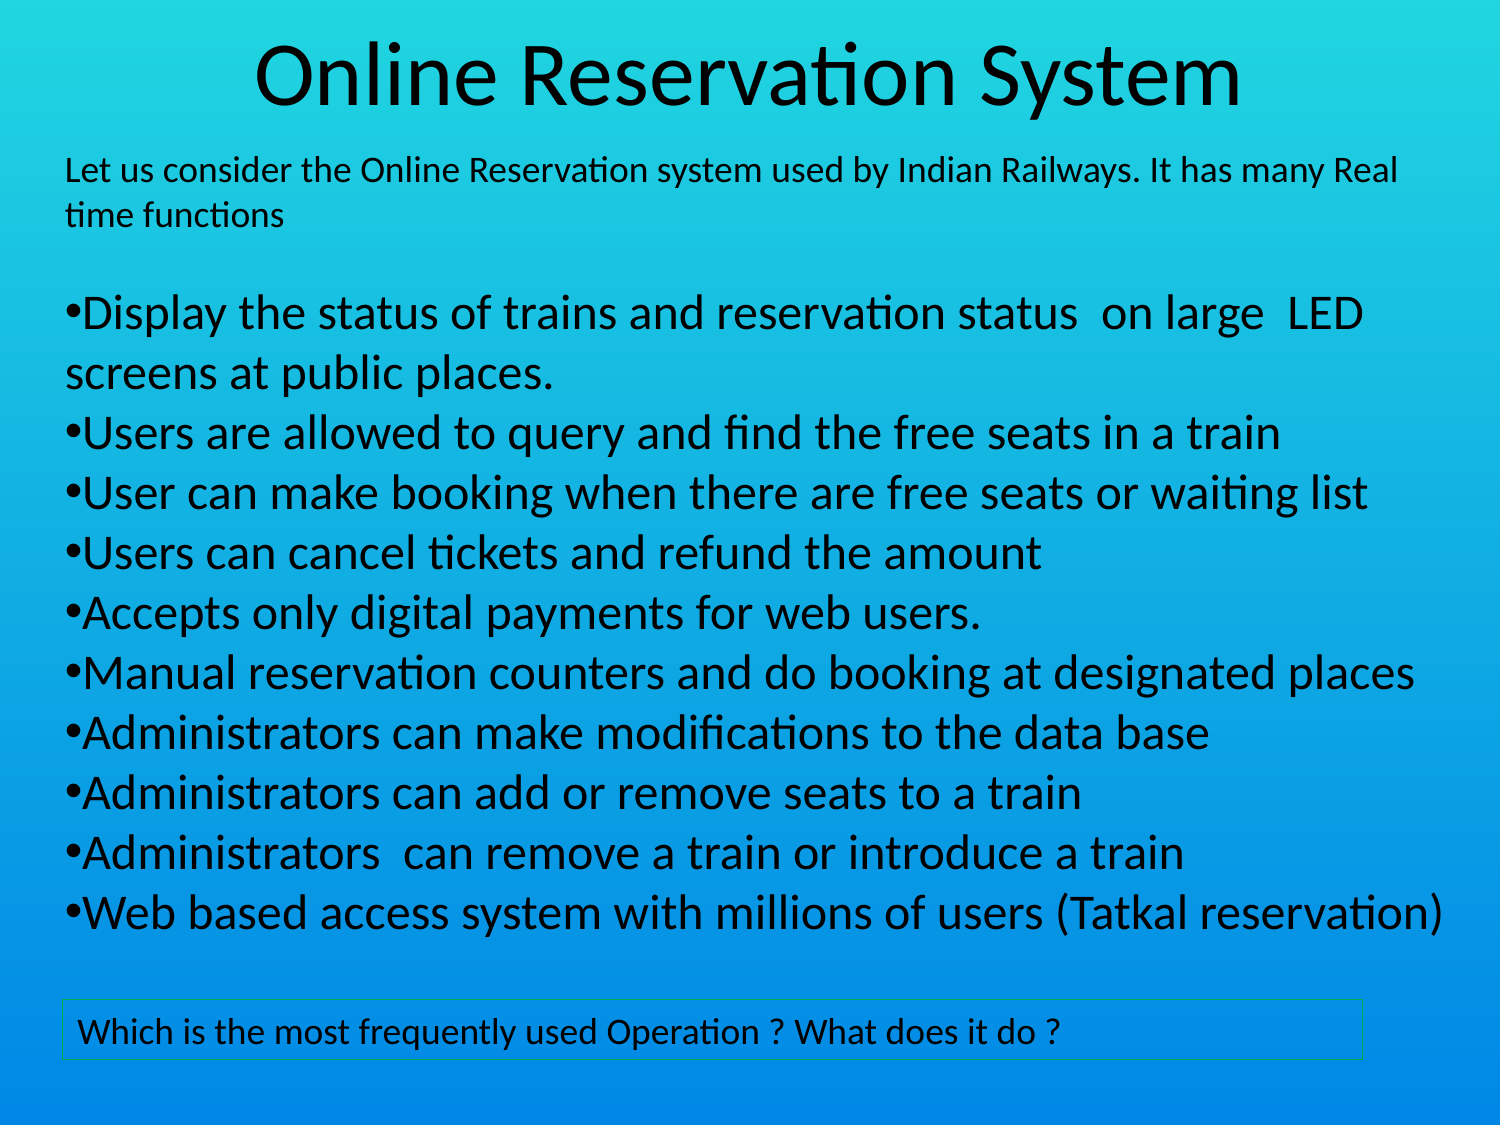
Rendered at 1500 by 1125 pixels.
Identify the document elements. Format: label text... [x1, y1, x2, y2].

text_box Let us consider the Online Reservation system used by Indian Railways. It has many Real time functions Display the status of trains and reservation status on large LED screens at public places. Users are allowed to query and find the free seats in a train User can make booking when there are free seats or waiting list Users can cancel tickets and refund the amount Accepts only digital payments for web users. Manual reservation counters and do booking at designated places Administrators can make modifications to the data base Administrators can add or remove seats to a train Administrators can remove a train or introduce a train Web based access system with millions of users (Tatkal reservation) [49, 137, 1463, 948]
title Online Reservation System [75, 0, 1425, 137]
text_box Which is the most frequently used Operation ? What does it do ? [62, 999, 1363, 1060]
